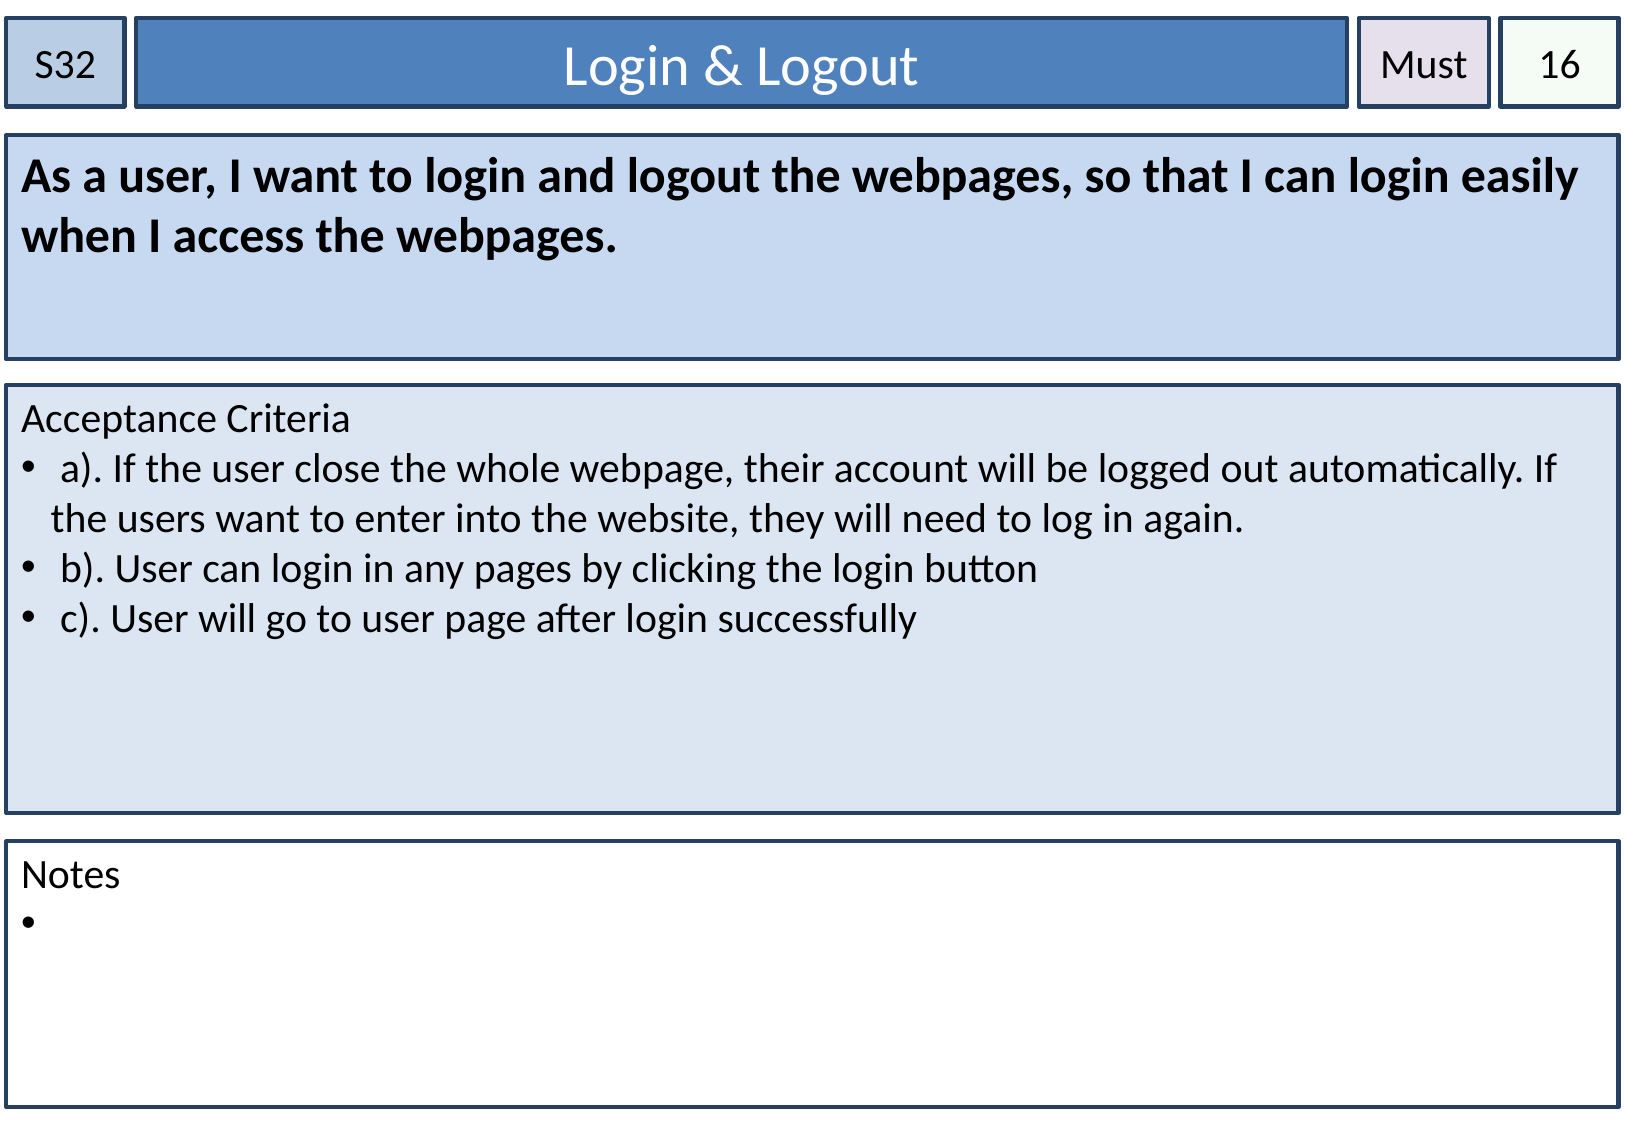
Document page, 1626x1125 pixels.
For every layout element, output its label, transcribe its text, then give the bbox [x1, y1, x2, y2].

text_box 16 [1498, 16, 1621, 109]
text_box S32 [4, 16, 127, 109]
text_box Login & Logout [134, 16, 1349, 109]
text_box As a user, I want to login and logout the webpages, so that I can login easily when I access the webpages. [4, 133, 1621, 361]
text_box Notes [4, 839, 1621, 1109]
text_box Must [1357, 16, 1491, 109]
text_box Acceptance Criteria a). If the user close the whole webpage, their account will be logged out automatically. If the users want to enter into the website, they will need to log in again. b). User can login in any pages by clicking the login button c). User will go to user page after login successfully [4, 383, 1621, 815]
